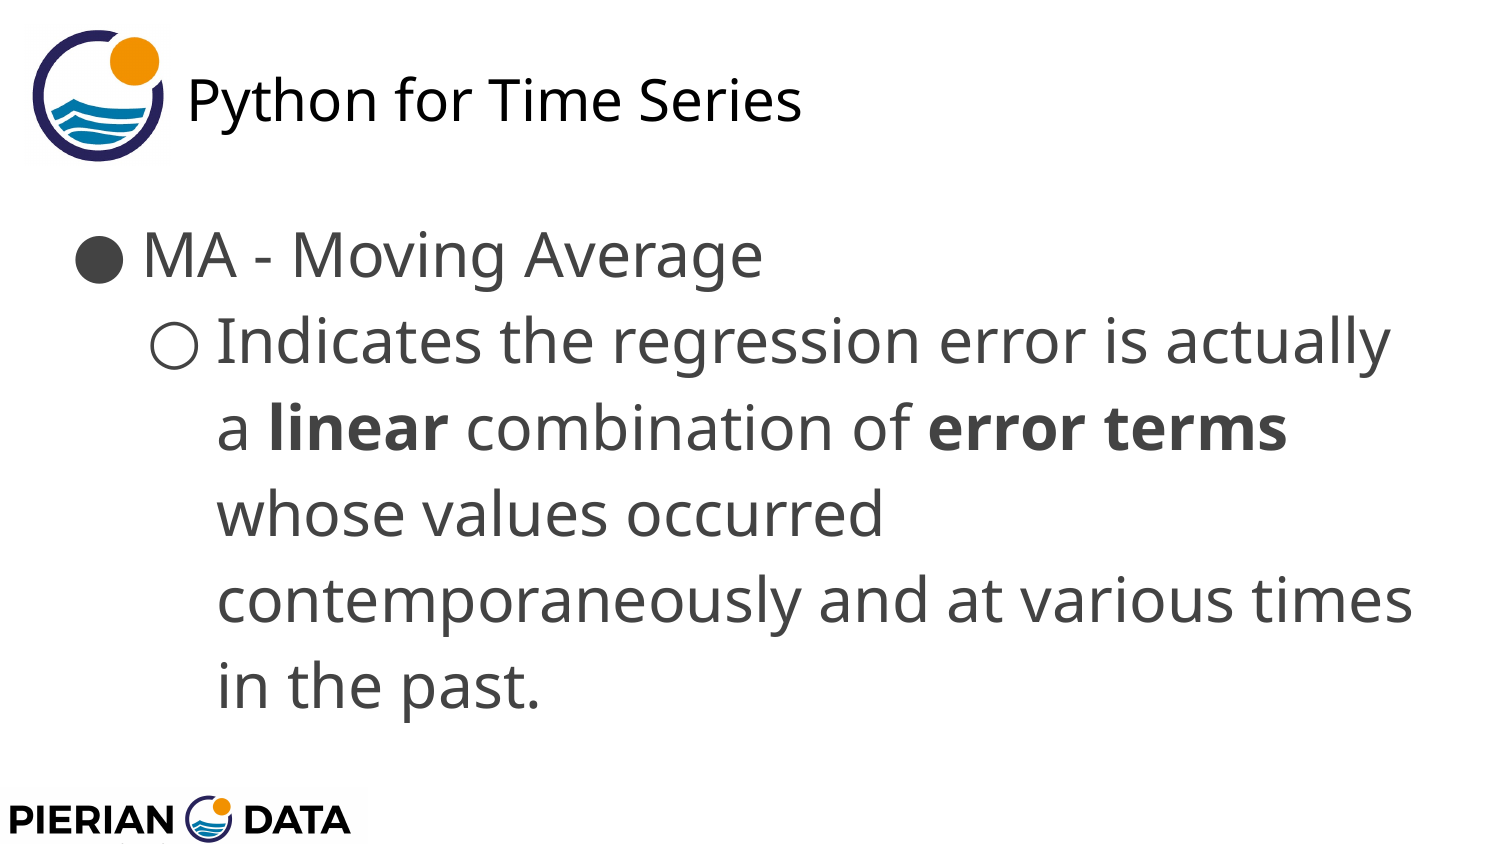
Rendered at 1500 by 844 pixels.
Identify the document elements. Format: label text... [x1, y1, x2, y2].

title Python for Time Series [176, 48, 1449, 143]
picture [24, 24, 172, 167]
list MA - Moving Average Indicates the regression error is actually a linear combination of error terms whose values occurred contemporaneously and at various times in the past. [51, 189, 1449, 750]
picture [0, 787, 368, 844]
